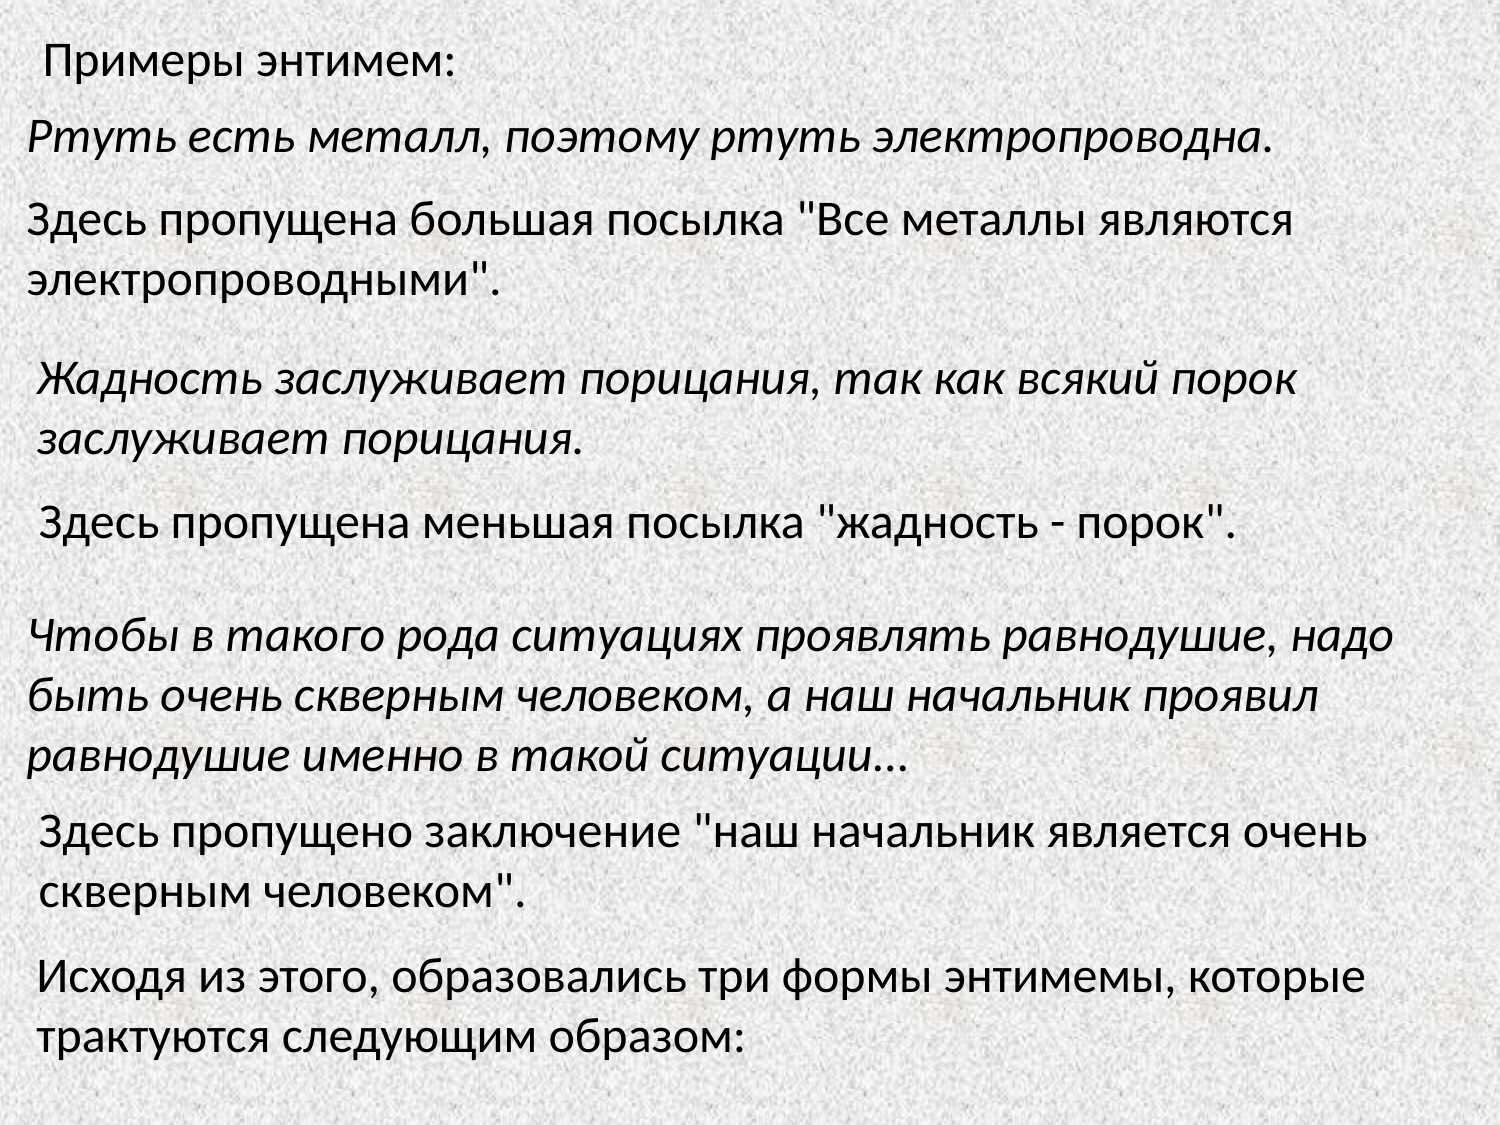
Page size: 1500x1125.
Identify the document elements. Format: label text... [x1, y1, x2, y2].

text_box Здесь пропущена большая посылка "Все металлы являются электропроводными". [11, 177, 1490, 313]
text_box Чтобы в такого рода ситуациях проявлять равнодушие, надо быть очень скверным человеком, а наш начальник проявил равнодушие именно в такой ситуации... [11, 594, 1490, 790]
picture [0, 0, 1500, 1125]
text_box Исходя из этого, образовались три формы энтимемы, которые трактуются следующим образом: [21, 935, 1497, 1070]
text_box Жадность заслуживает порицания, так как всякий порок заслуживает порицания. [21, 336, 1500, 472]
text_box Здесь пропущена меньшая посылка "жадность - порок". [23, 480, 1500, 556]
text_box Здесь пропущено заключение "наш начальник является очень скверным человеком". [24, 789, 1487, 925]
text_box Примеры энтимем: [27, 18, 1455, 94]
text_box Ртуть есть металл, поэтому ртуть электропроводна. [11, 94, 1500, 170]
